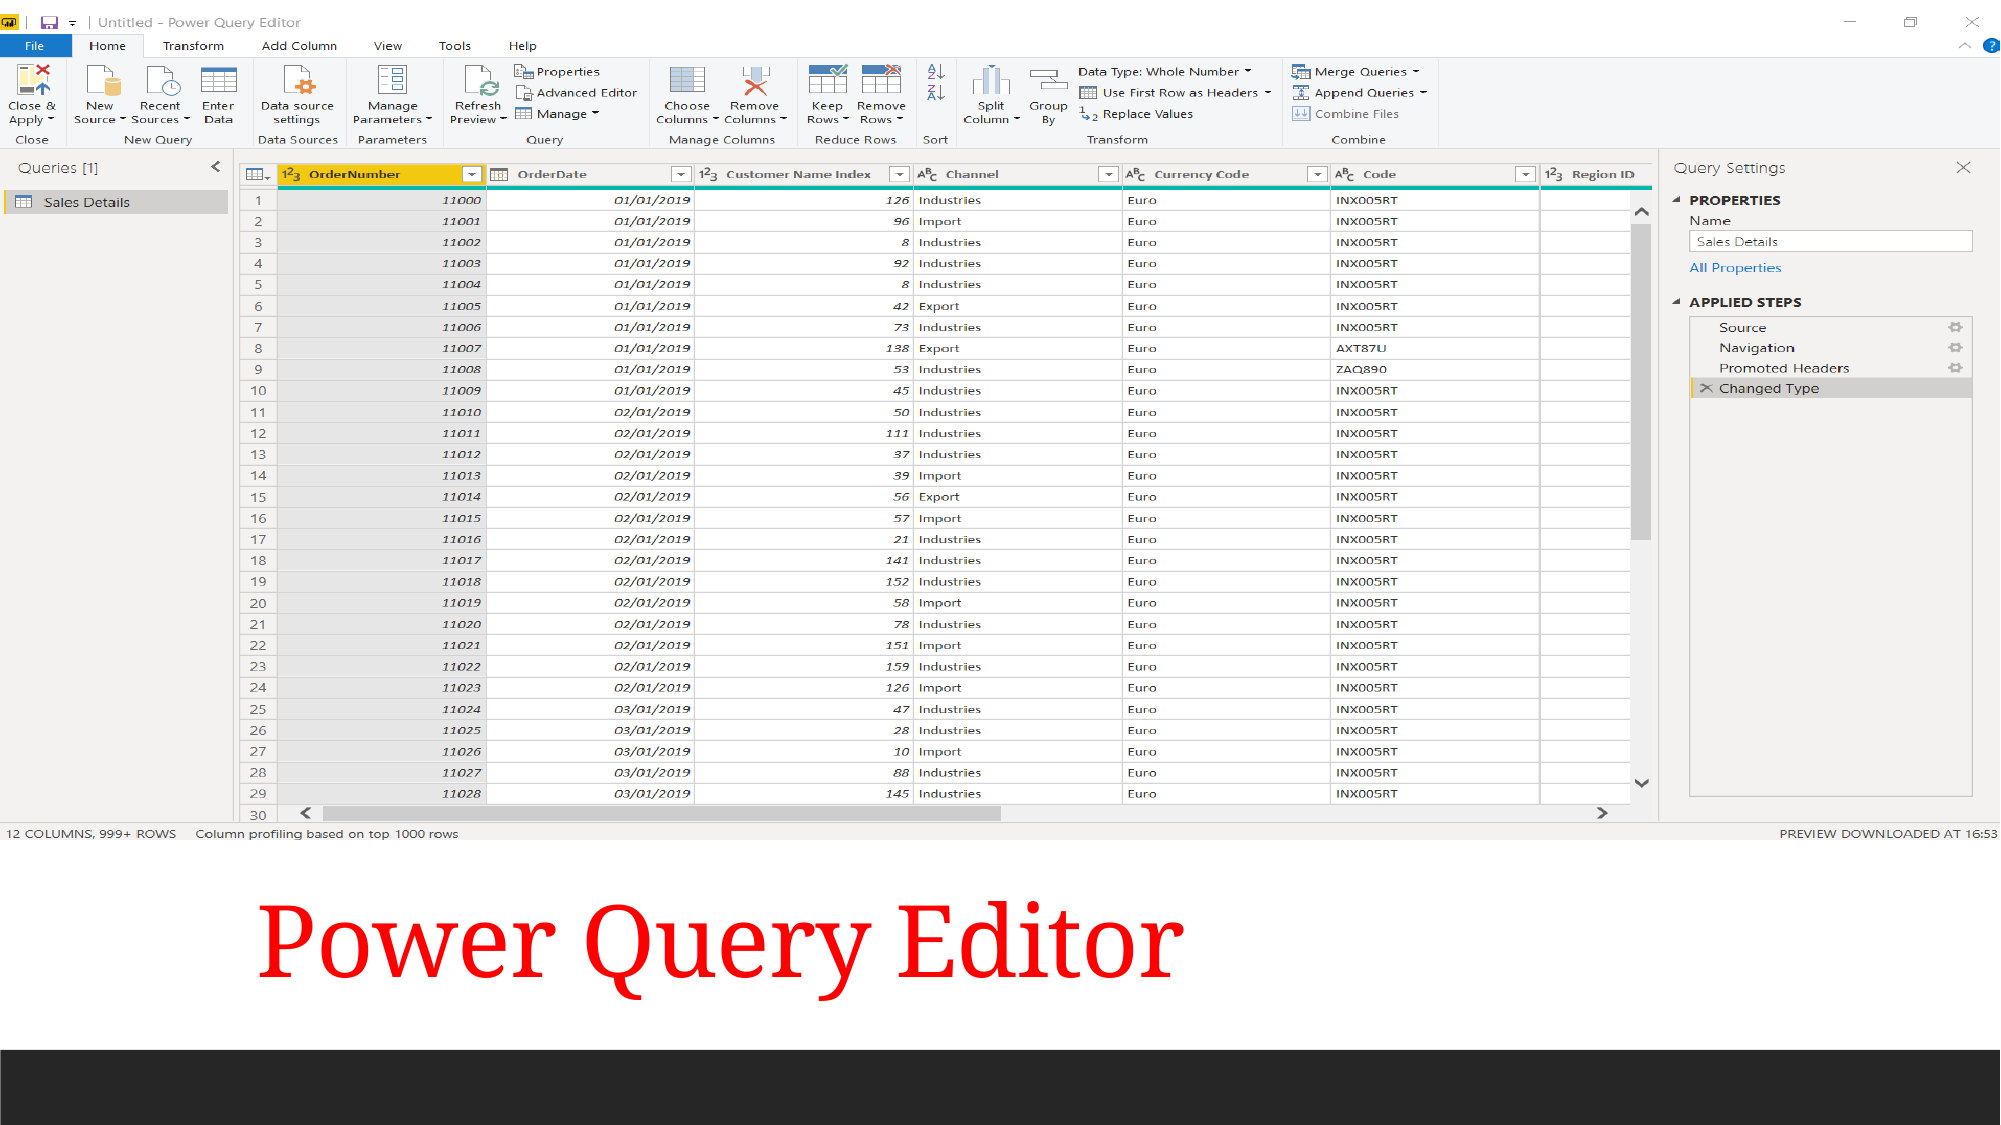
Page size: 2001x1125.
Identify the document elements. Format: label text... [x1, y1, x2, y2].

title Power Query Editor [135, 851, 1307, 1050]
picture [0, 11, 2000, 841]
